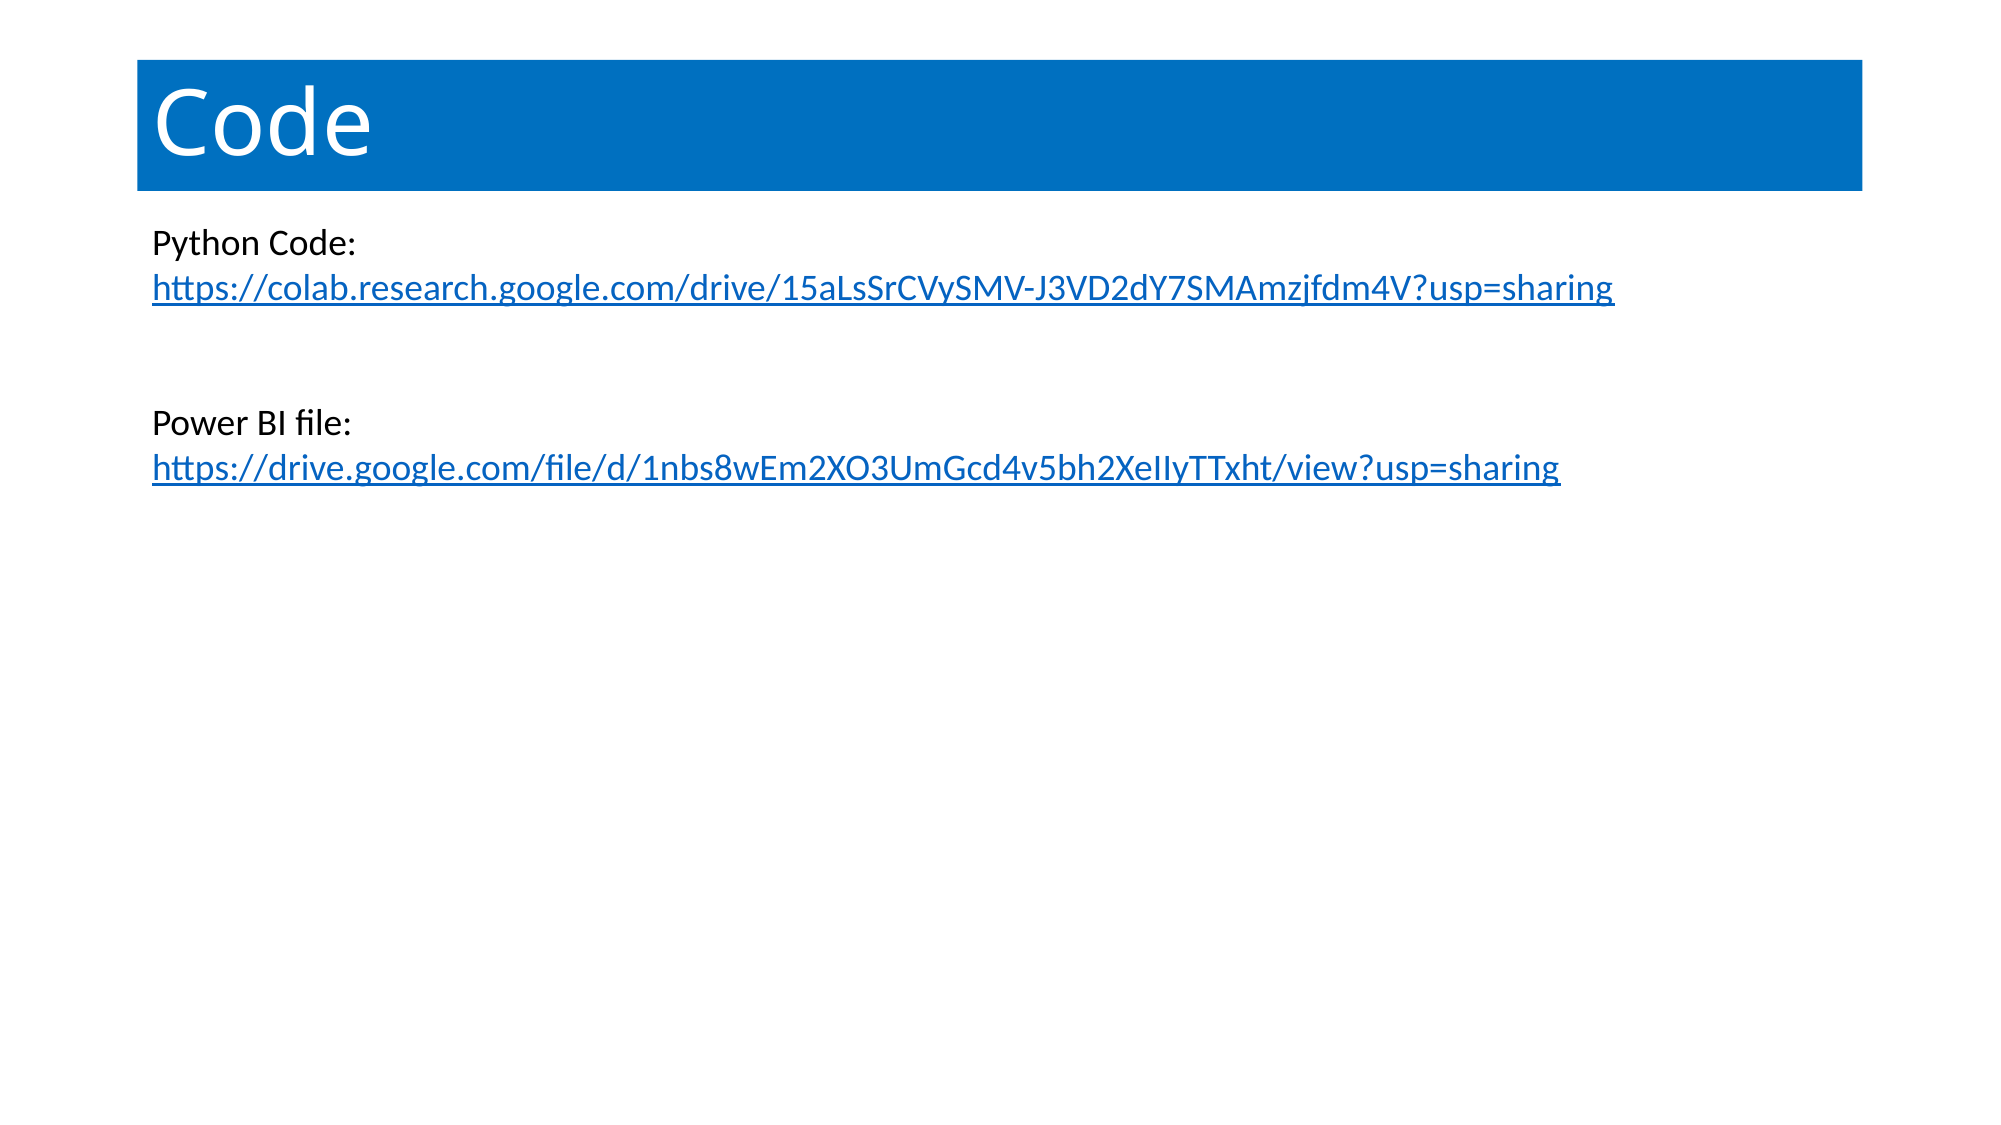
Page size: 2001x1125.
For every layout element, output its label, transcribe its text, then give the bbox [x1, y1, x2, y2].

title Code [137, 59, 1863, 191]
text_box Python Code: https://colab.research.google.com/drive/15aLsSrCVySMV-J3VD2dY7SMAmzjfdm4V?usp=sharing Power BI file: https://drive.google.com/file/d/1nbs8wEm2XO3UmGcd4v5bh2XeIIyTTxht/view?usp=sharing [137, 210, 1863, 567]
